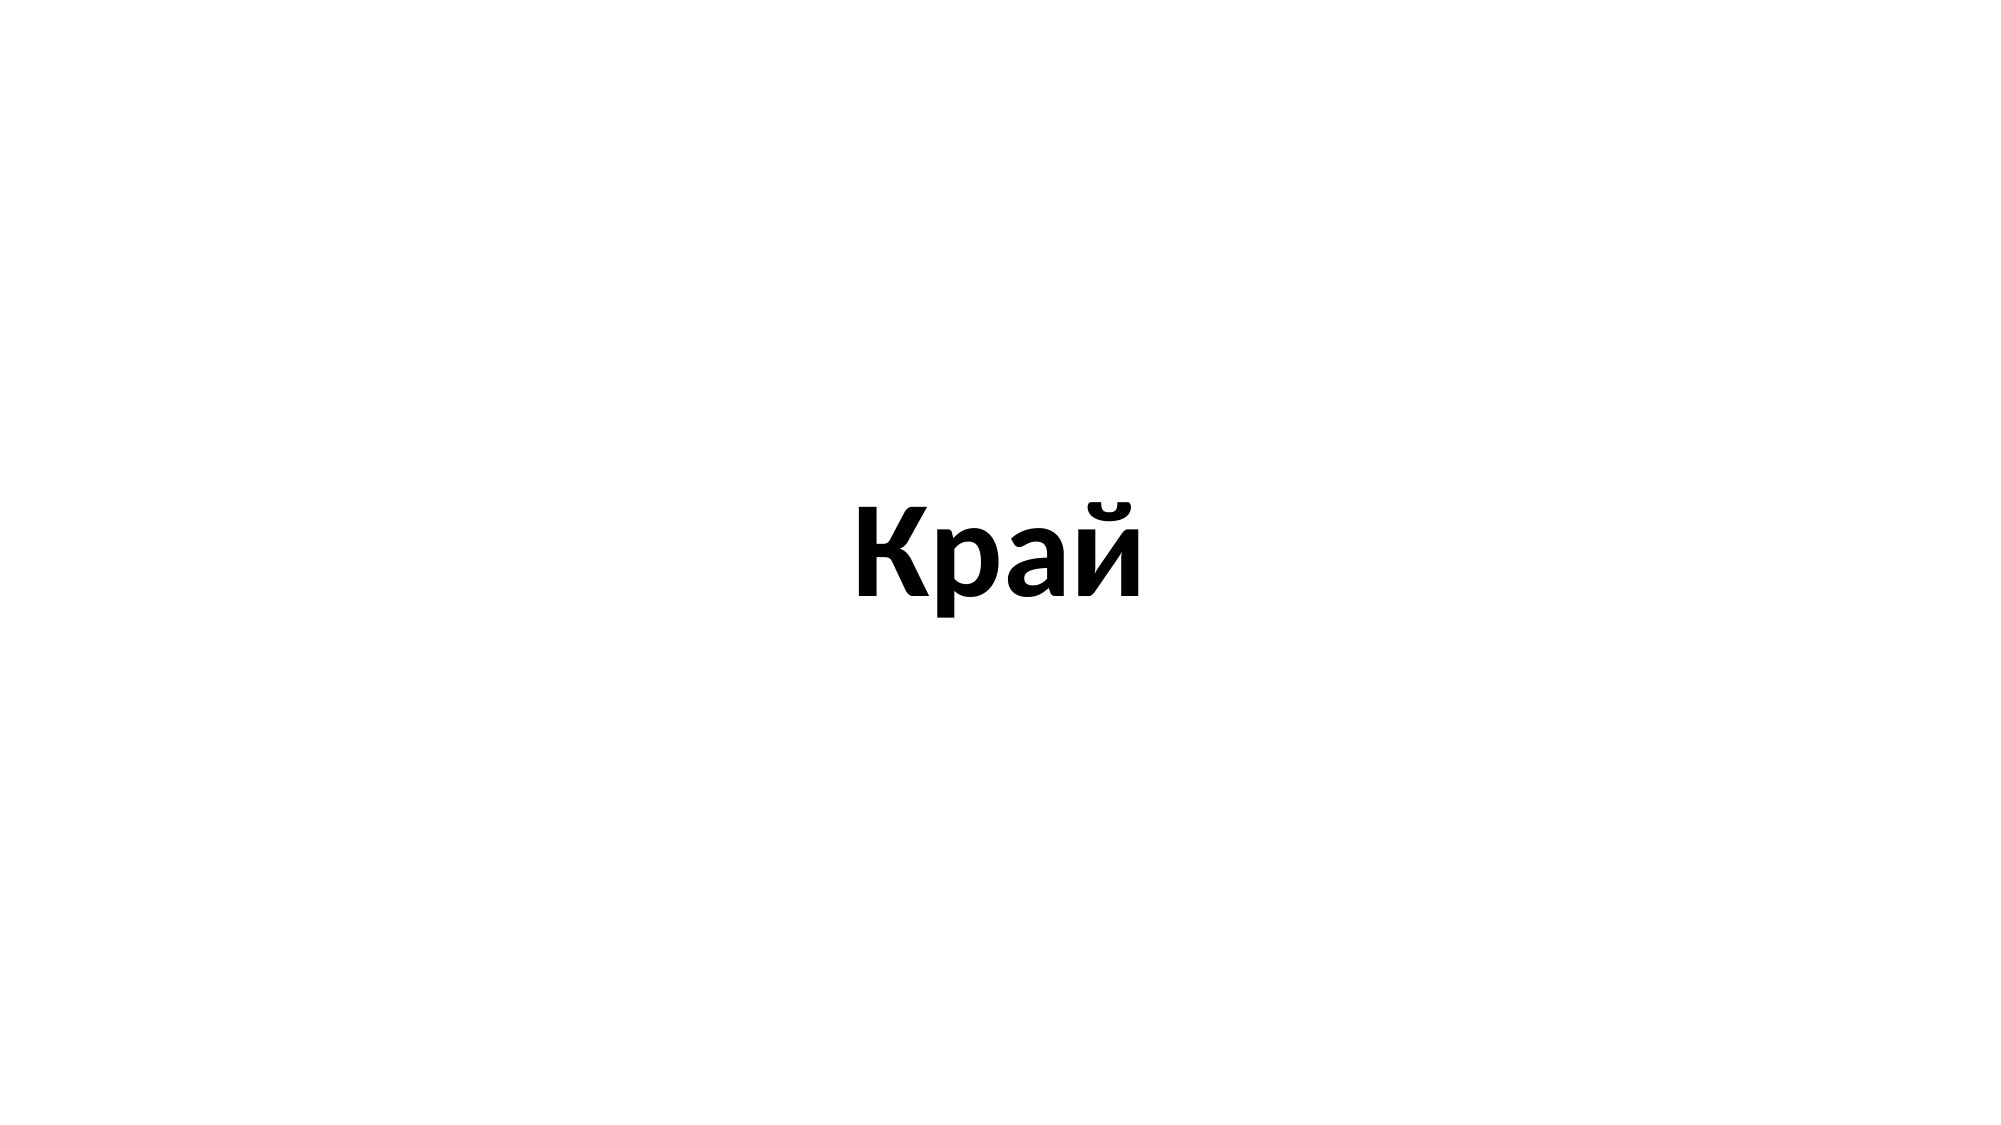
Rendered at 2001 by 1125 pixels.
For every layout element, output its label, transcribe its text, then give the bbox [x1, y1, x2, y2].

text_box Край [0, 0, 2000, 1125]
